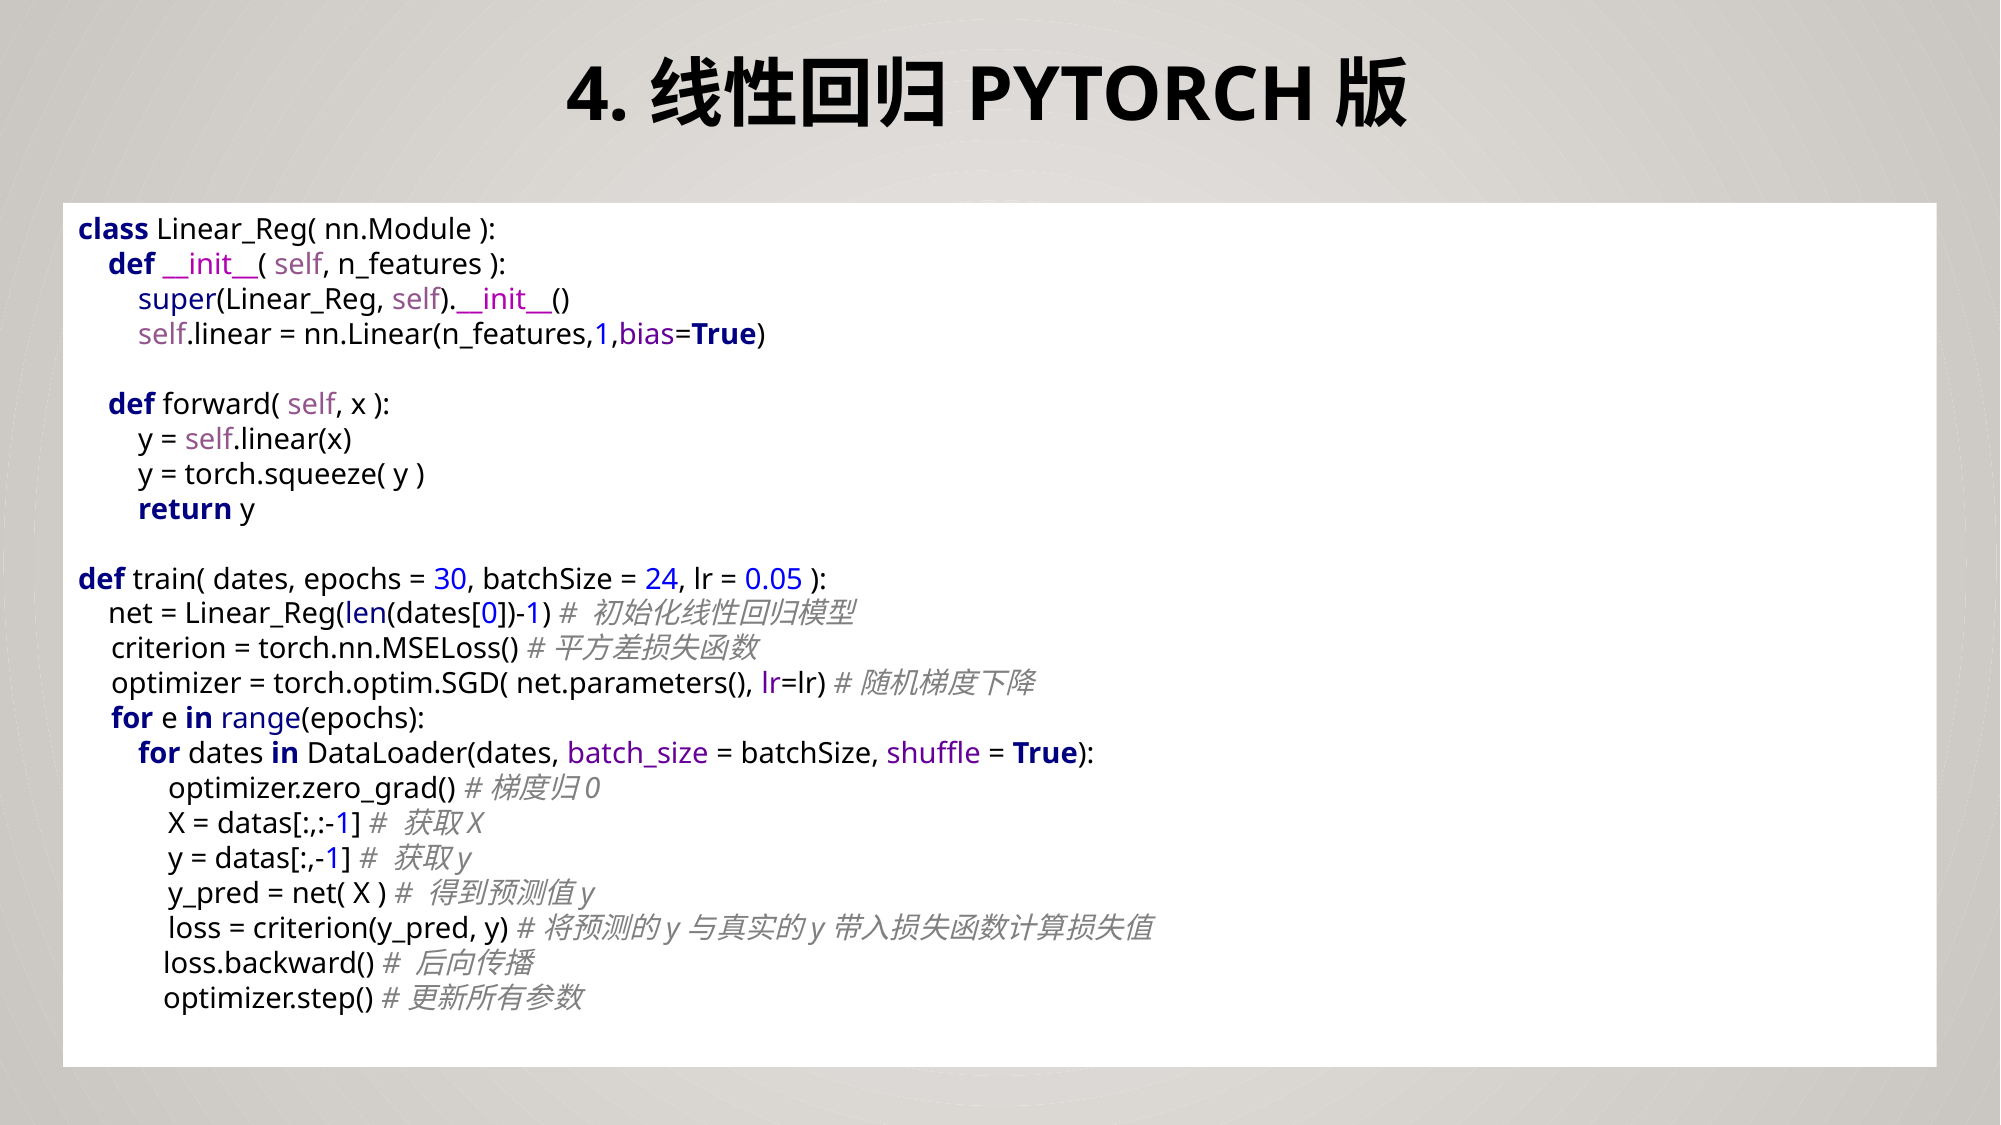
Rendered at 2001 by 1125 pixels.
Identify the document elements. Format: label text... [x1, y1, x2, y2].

title 4.线性回归pytorch版 [200, 48, 1776, 202]
text_box class Linear_Reg( nn.Module ): def __init__( self, n_features ): super(Linear_Reg, self).__init__() self.linear = nn.Linear(n_features,1,bias=True) def forward( self, x ): y = self.linear(x) y = torch.squeeze( y ) return y def train( dates, epochs = 30, batchSize = 24, lr = 0.05 ): net = Linear_Reg(len(dates[0])-1) # 初始化线性回归模型 criterion = torch.nn.MSELoss() #平方差损失函数 optimizer = torch.optim.SGD( net.parameters(), lr=lr) #随机梯度下降 for e in range(epochs): for dates in DataLoader(dates, batch_size = batchSize, shuffle = True): optimizer.zero_grad() #梯度归0 X = datas[:,:-1] # 获取X y = datas[:,-1] # 获取y y_pred = net( X ) # 得到预测值y loss = criterion(y_pred, y) #将预测的y与真实的y带入损失函数计算损失值 loss.backward() # 后向传播 optimizer.step() #更新所有参数 [63, 202, 1937, 1067]
